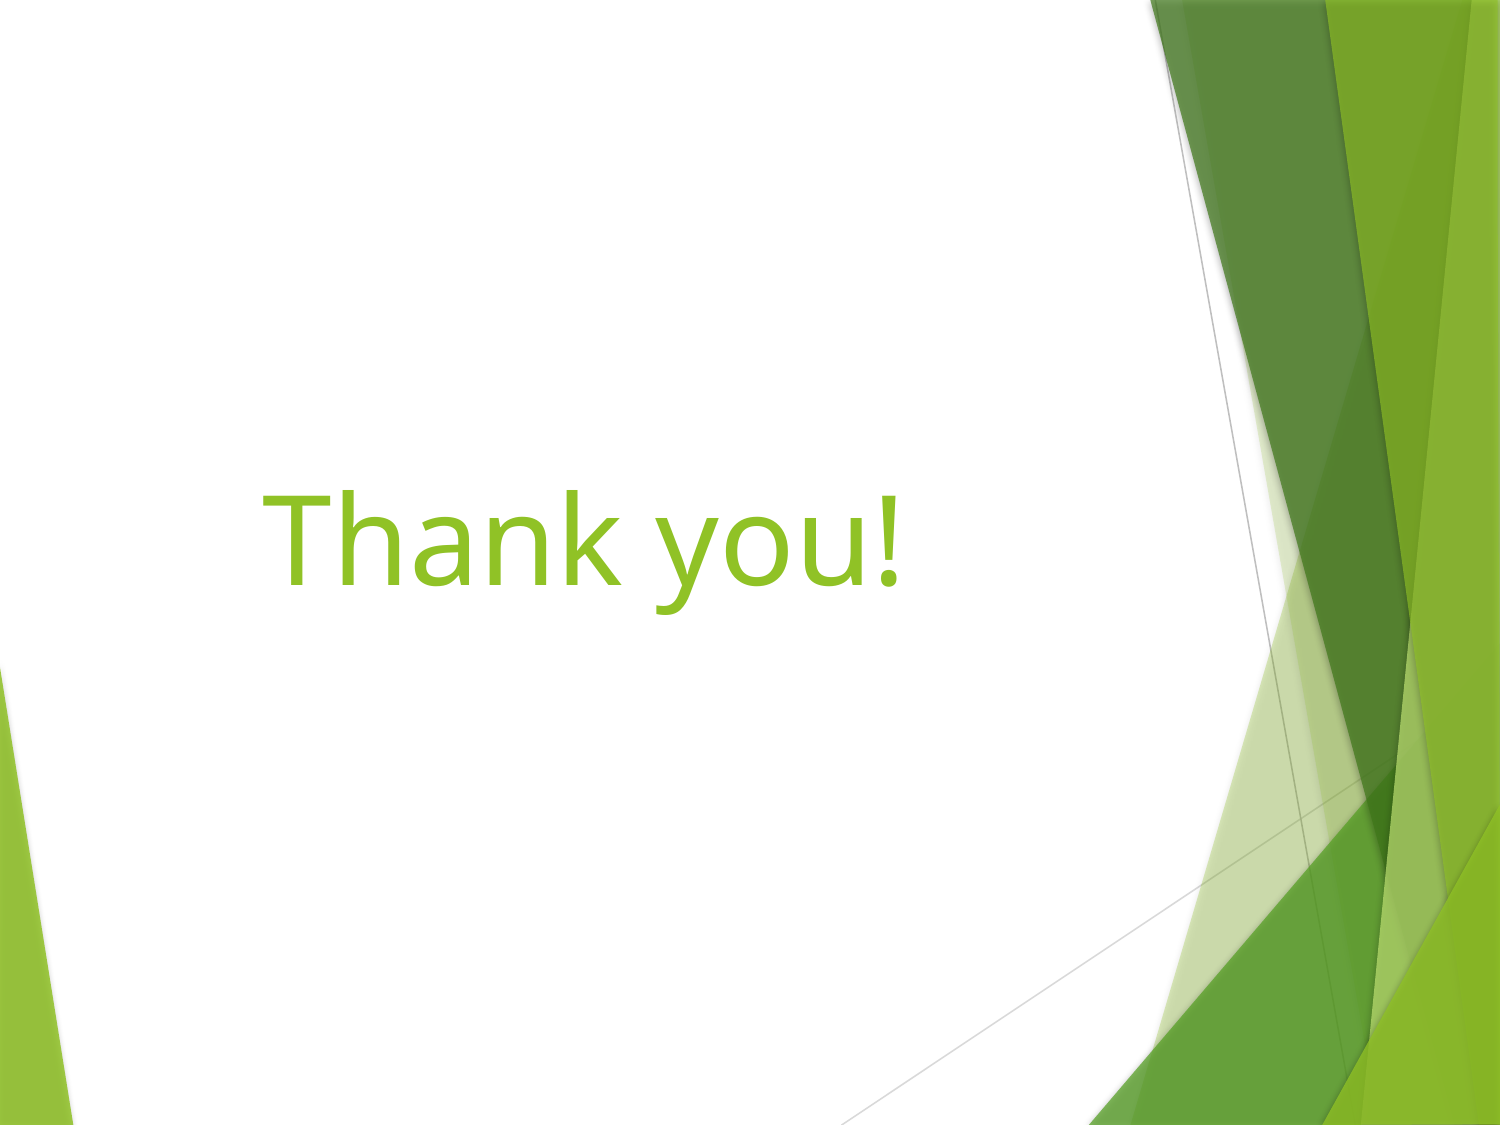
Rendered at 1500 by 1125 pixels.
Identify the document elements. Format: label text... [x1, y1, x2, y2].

list Thank you! [247, 452, 1500, 696]
